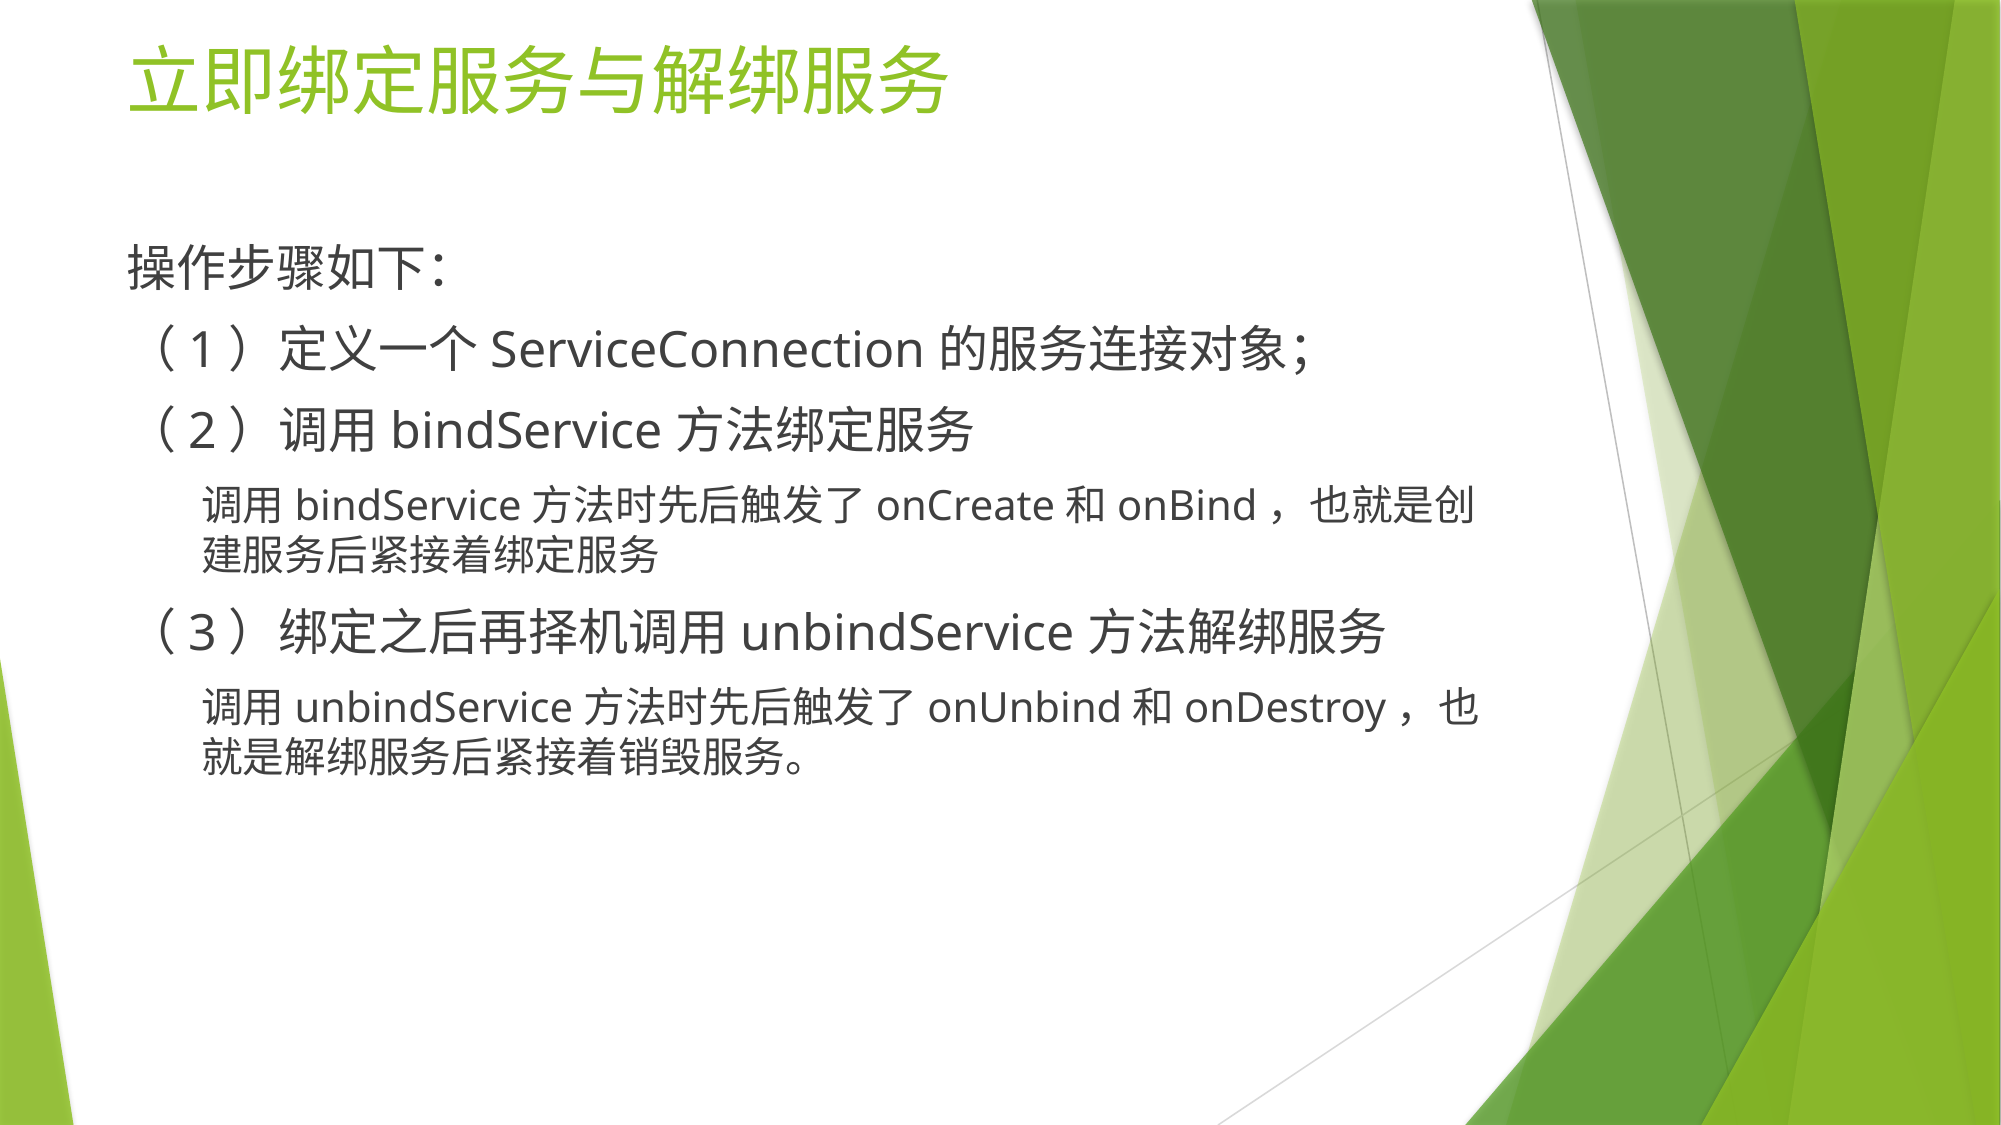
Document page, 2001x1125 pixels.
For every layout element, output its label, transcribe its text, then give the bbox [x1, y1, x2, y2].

list 操作步骤如下： （1）定义一个ServiceConnection的服务连接对象； （2）调用bindService方法绑定服务 调用bindService方法时先后触发了onCreate和onBind，也就是创建服务后紧接着绑定服务 （3）绑定之后再择机调用unbindService方法解绑服务 调用unbindService方法时先后触发了onUnbind和onDestroy，也就是解绑服务后紧接着销毁服务。 [111, 228, 1522, 866]
title 立即绑定服务与解绑服务 [111, 25, 1522, 182]
